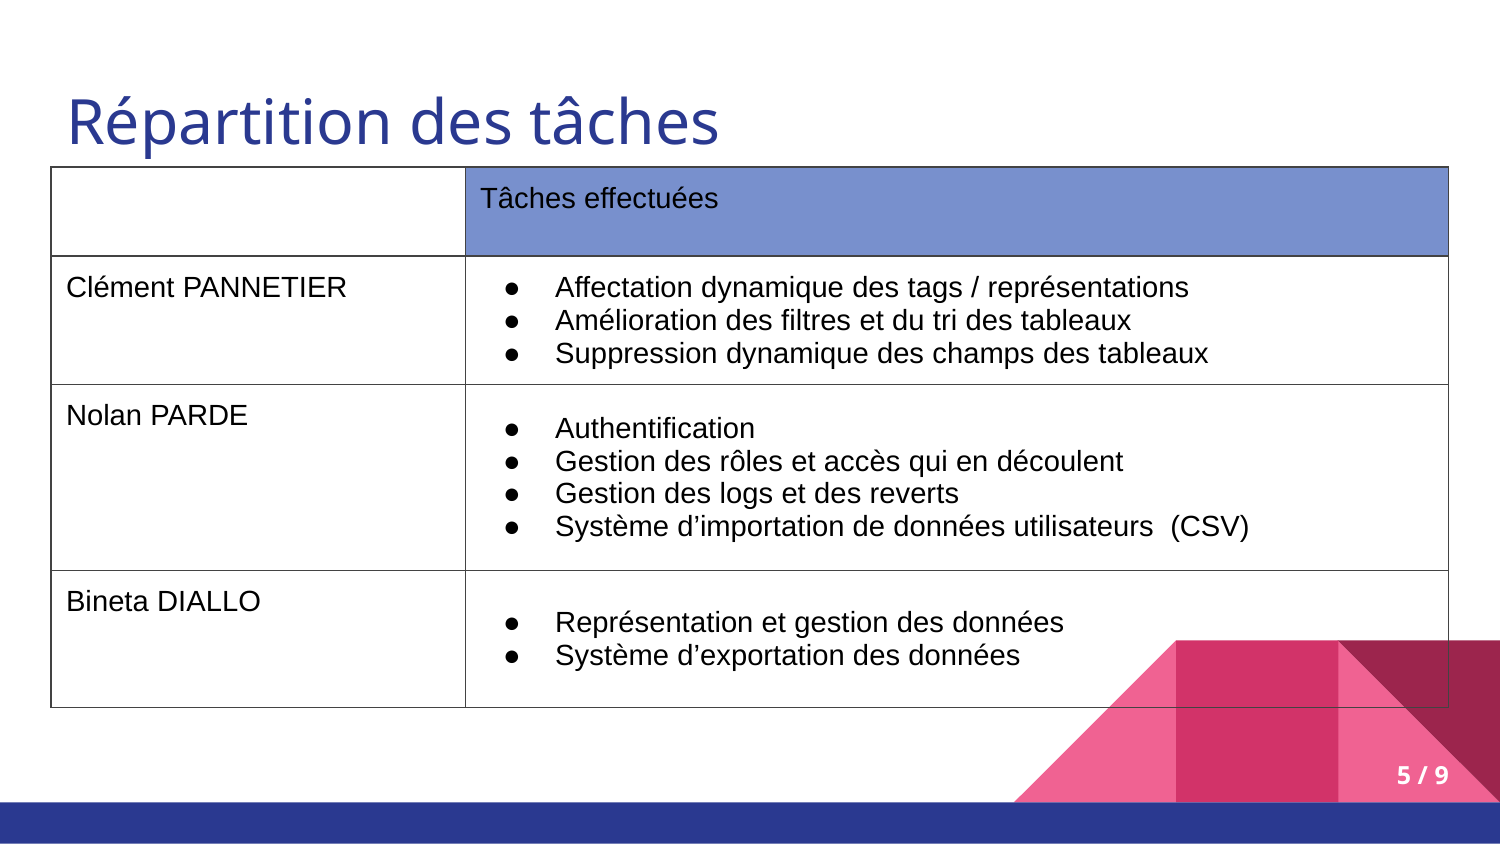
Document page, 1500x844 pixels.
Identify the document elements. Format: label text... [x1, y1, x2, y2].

table_header [52, 168, 465, 255]
title Répartition des tâches [51, 67, 1449, 166]
table_cell Affectation dynamique des tags / représentations Amélioration des filtres et du tri des tableaux Suppression dynamique des champs des tableaux [466, 257, 1448, 384]
table_cell Bineta DIALLO [52, 571, 465, 707]
table_cell Représentation et gestion des données Système d’exportation des données [466, 571, 1448, 707]
slide_number ‹#› / 9 [1373, 744, 1464, 809]
table_header Tâches effectuées [466, 168, 1448, 255]
table_cell Clément PANNETIER [52, 257, 465, 384]
table_cell Nolan PARDE [52, 385, 465, 570]
table_cell Authentification Gestion des rôles et accès qui en découlent Gestion des logs et des reverts Système d’importation de données utilisateurs (CSV) [466, 385, 1448, 570]
